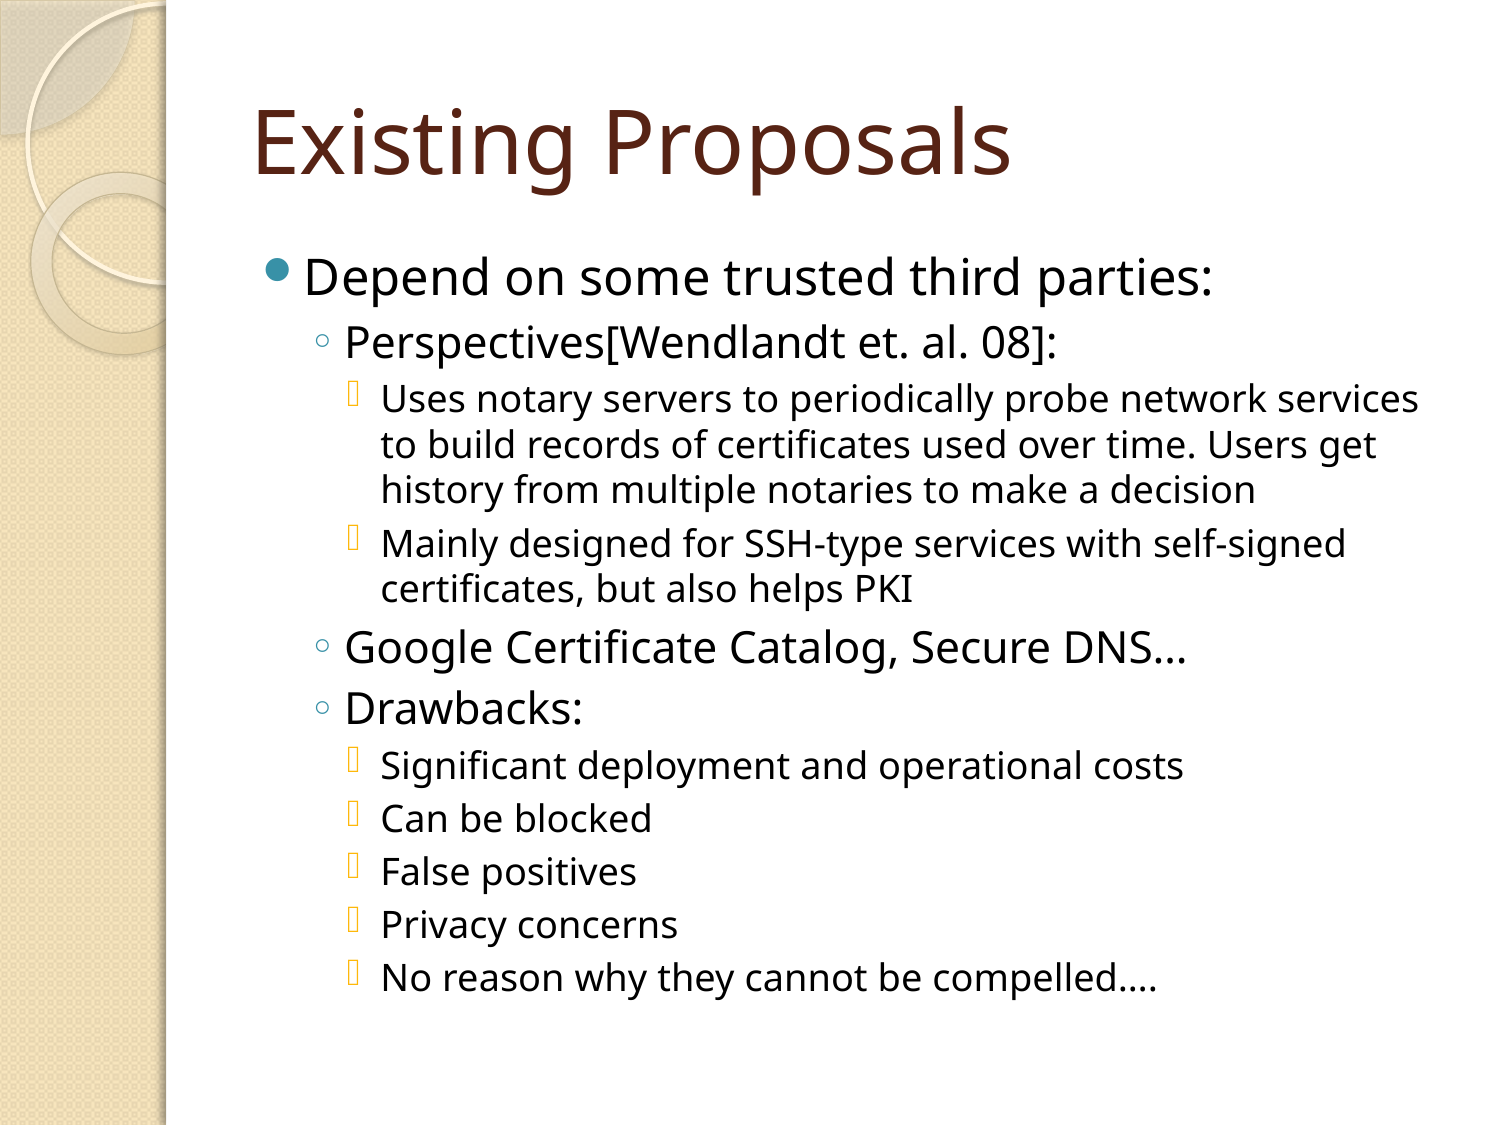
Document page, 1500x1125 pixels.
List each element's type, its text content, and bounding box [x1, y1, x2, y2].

list Depend on some trusted third parties: Perspectives[Wendlandt et. al. 08]: Uses notary servers to periodically probe network services to build records of certificates used over time. Users get history from multiple notaries to make a decision Mainly designed for SSH-type services with self-signed certificates, but also helps PKI Google Certificate Catalog, Secure DNS… Drawbacks: Significant deployment and operational costs Can be blocked False positives Privacy concerns No reason why they cannot be compelled…. [235, 237, 1466, 1025]
title Existing Proposals [235, 45, 1466, 233]
